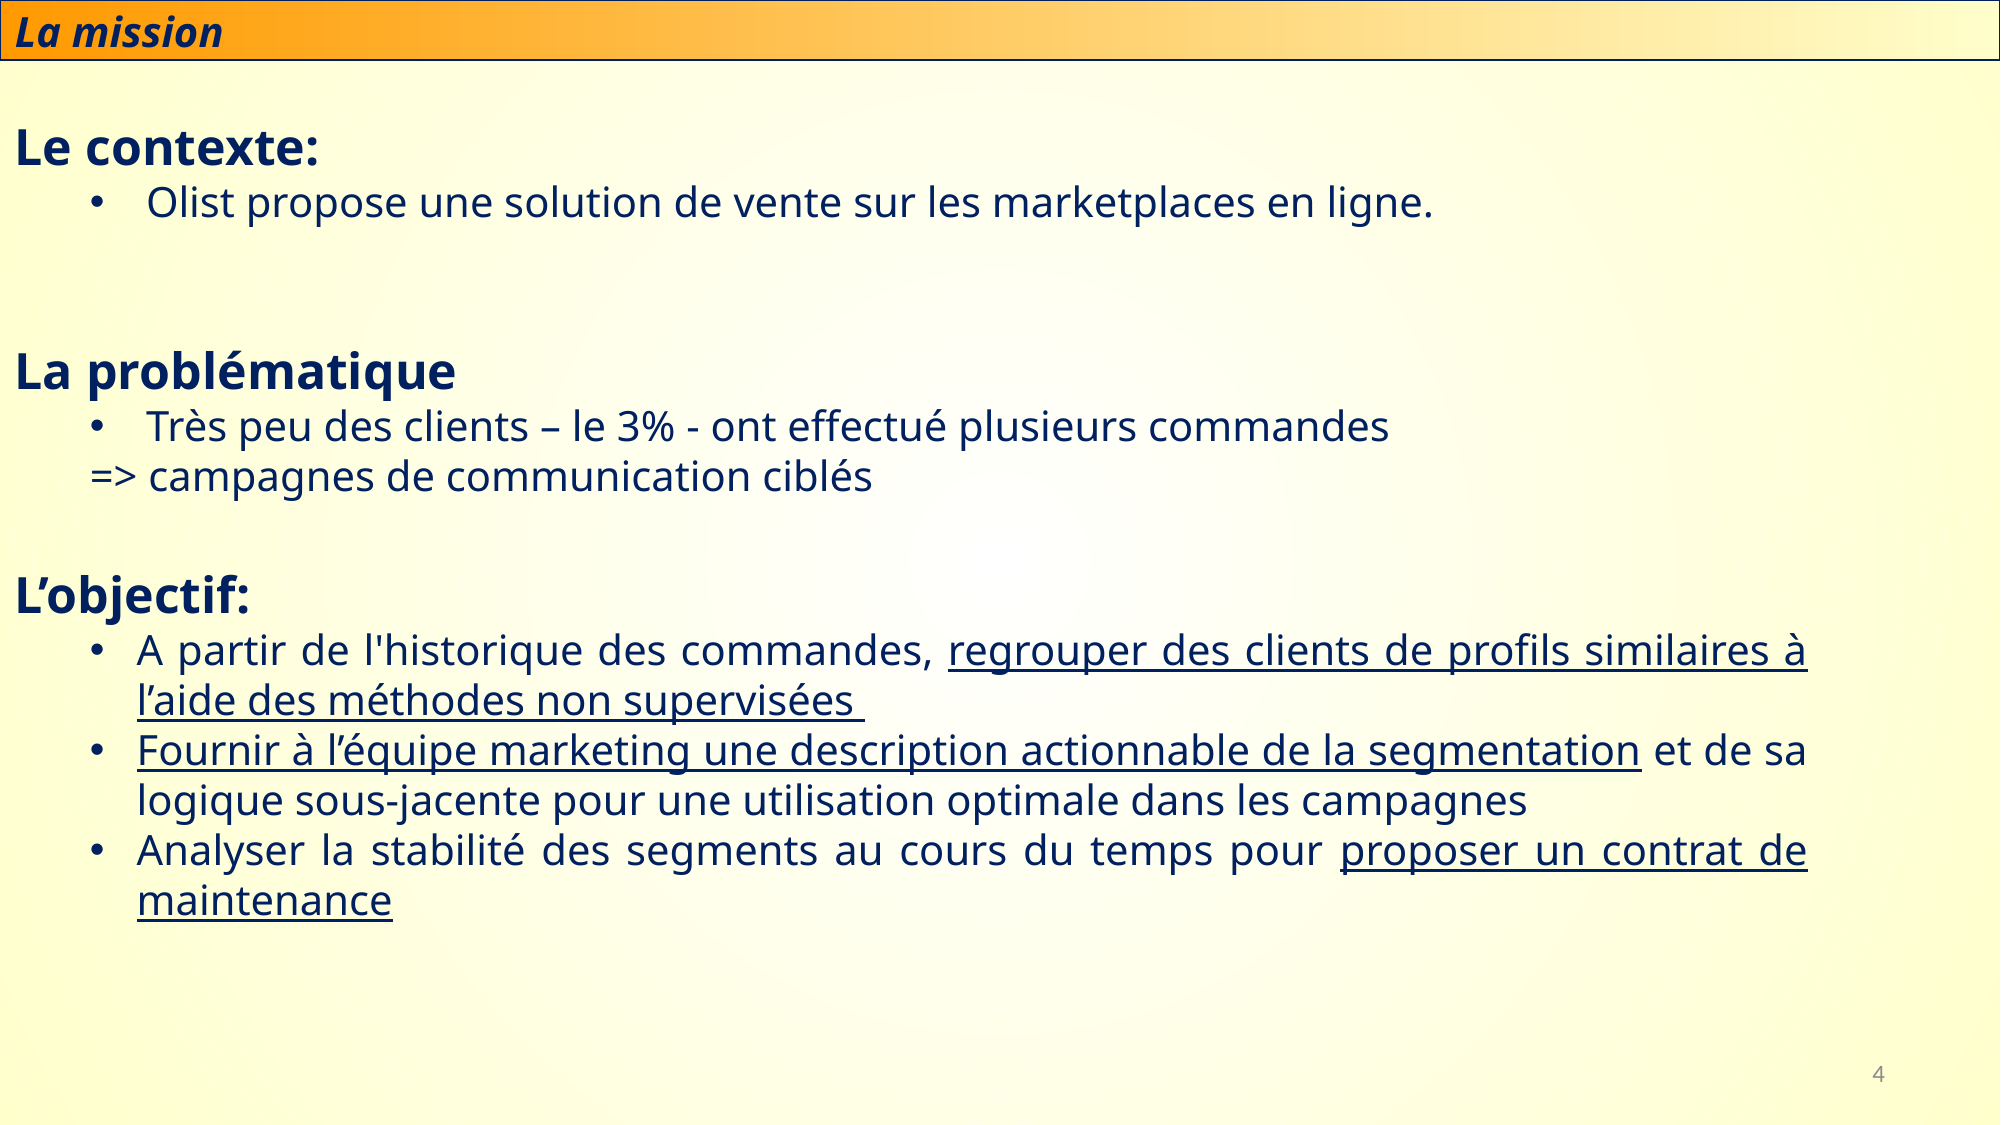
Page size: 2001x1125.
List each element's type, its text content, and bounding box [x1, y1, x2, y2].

text_box Le contexte: Olist propose une solution de vente sur les marketplaces en ligne. [0, 108, 1823, 234]
text_box L’objectif: A partir de l'historique des commandes, regrouper des clients de profils similaires à l’aide des méthodes non supervisées Fournir à l’équipe marketing une description actionnable de la segmentation et de sa logique sous-jacente pour une utilisation optimale dans les campagnes Analyser la stabilité des segments au cours du temps pour proposer un contrat de maintenance [0, 556, 1823, 932]
text_box La problématique Très peu des clients – le 3% - ont effectué plusieurs commandes => campagnes de communication ciblés [0, 332, 1934, 508]
slide_number 4 [1433, 1042, 1900, 1103]
text_box La mission [0, 0, 2000, 60]
